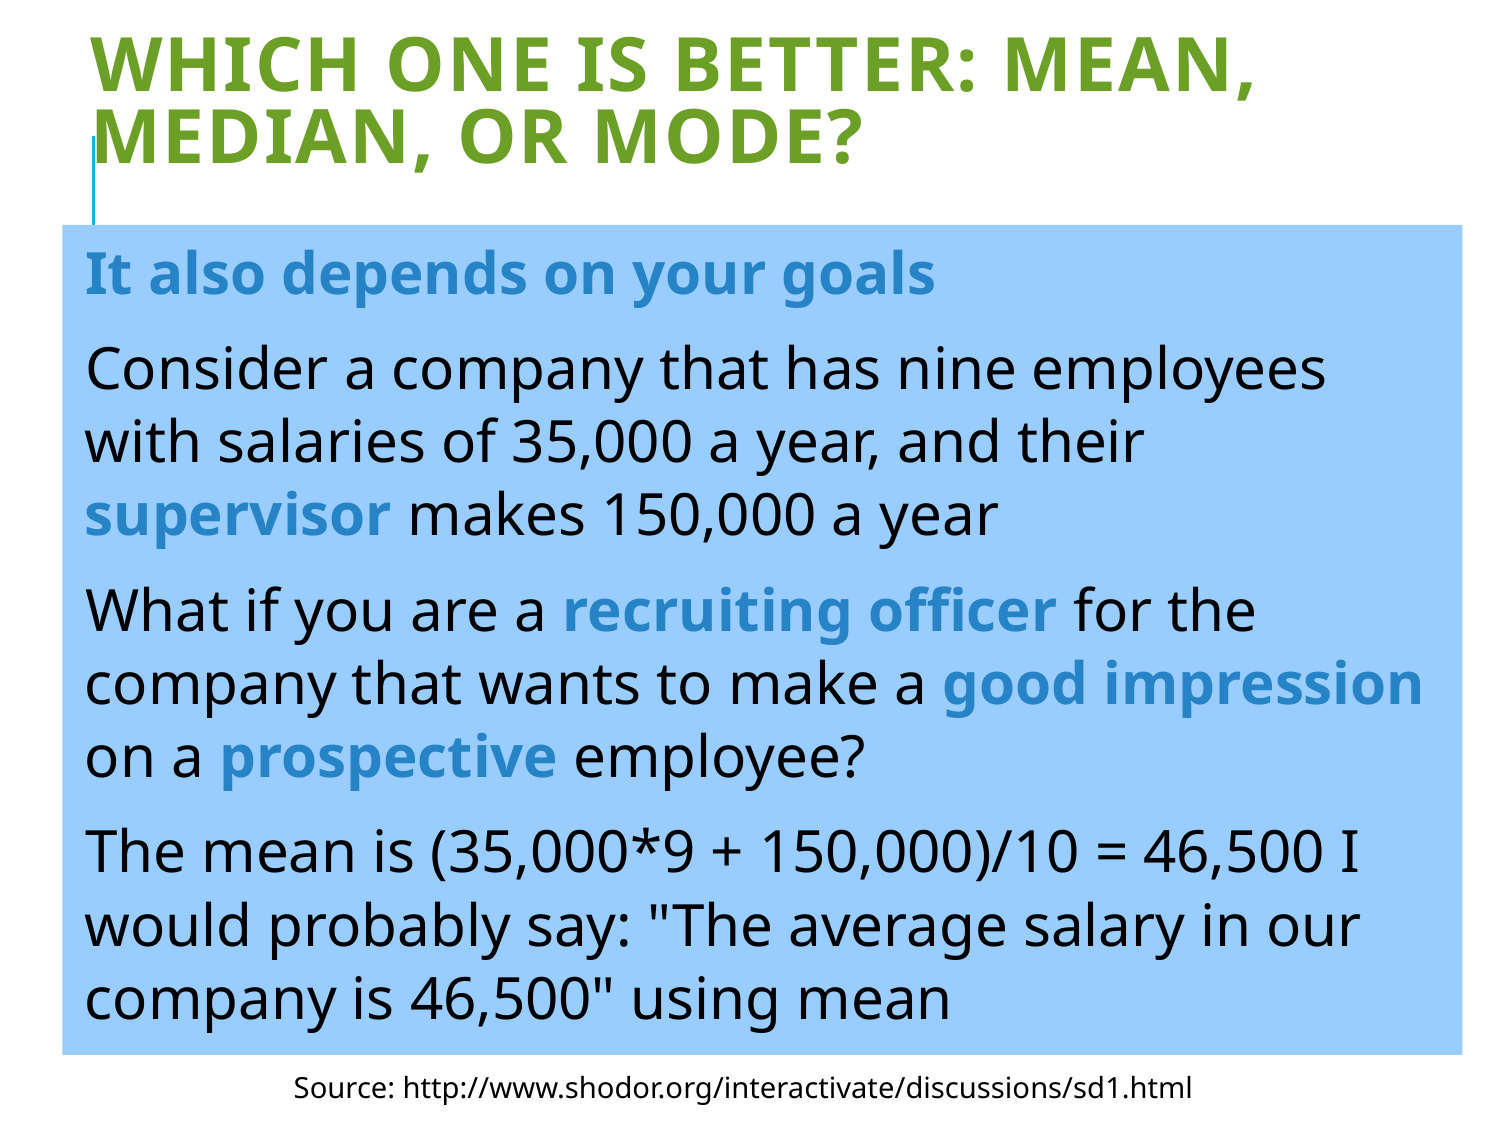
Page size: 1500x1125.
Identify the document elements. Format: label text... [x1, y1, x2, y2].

title Which one is better: mean, median, or mode? [75, 12, 1425, 200]
text_box Source: http://www.shodor.org/interactivate/discussions/sd1.html [278, 1062, 1209, 1113]
list It also depends on your goals Consider a company that has nine employees with salaries of 35,000 a year, and their supervisor makes 150,000 a year What if you are a recruiting officer for the company that wants to make a good impression on a prospective employee? The mean is (35,000*9 + 150,000)/10 = 46,500 I would probably say: "The average salary in our company is 46,500" using mean [62, 224, 1463, 1055]
